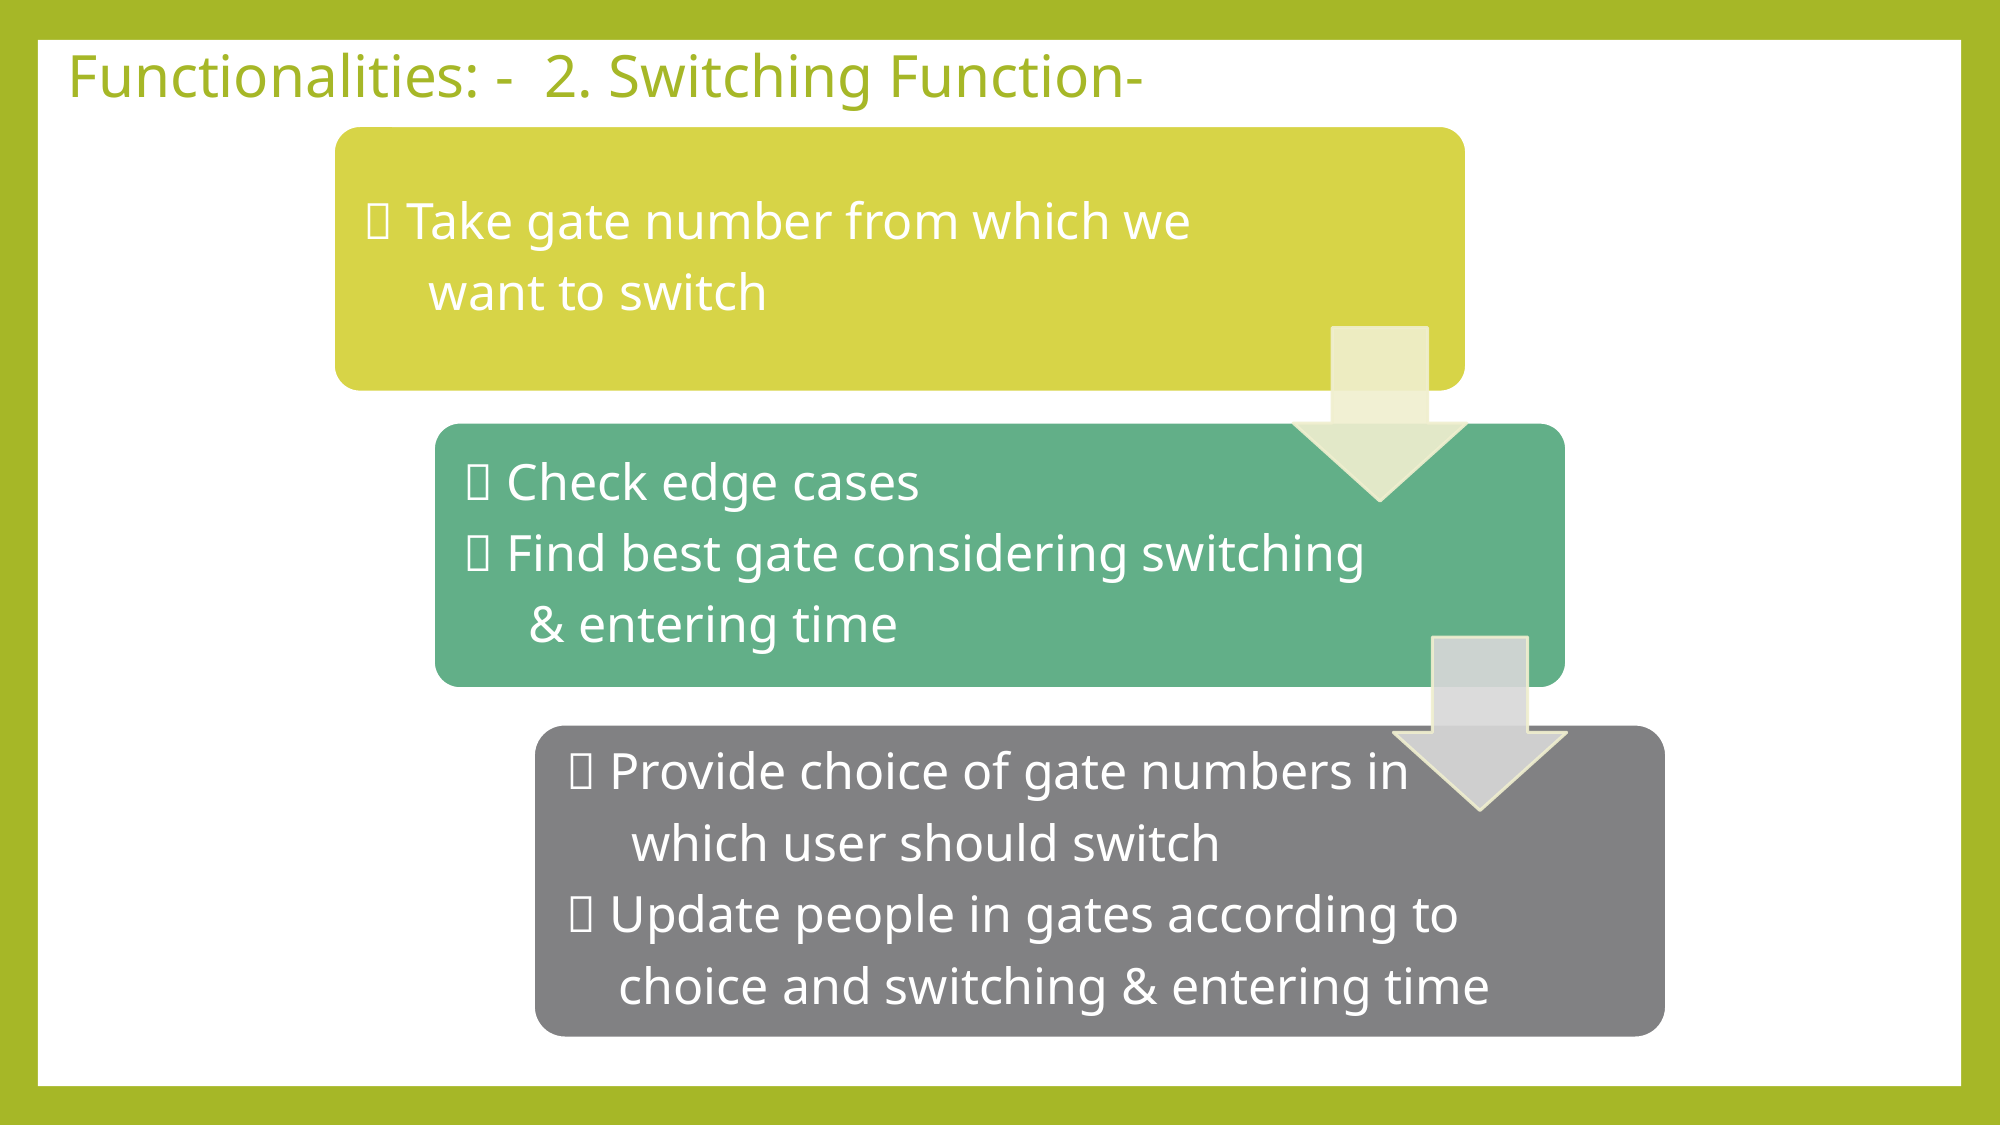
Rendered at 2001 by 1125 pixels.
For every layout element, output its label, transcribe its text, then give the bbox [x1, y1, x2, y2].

text_box Functionalities: - 2. Switching Function- [53, 32, 1533, 117]
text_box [332, 137, 1667, 1027]
